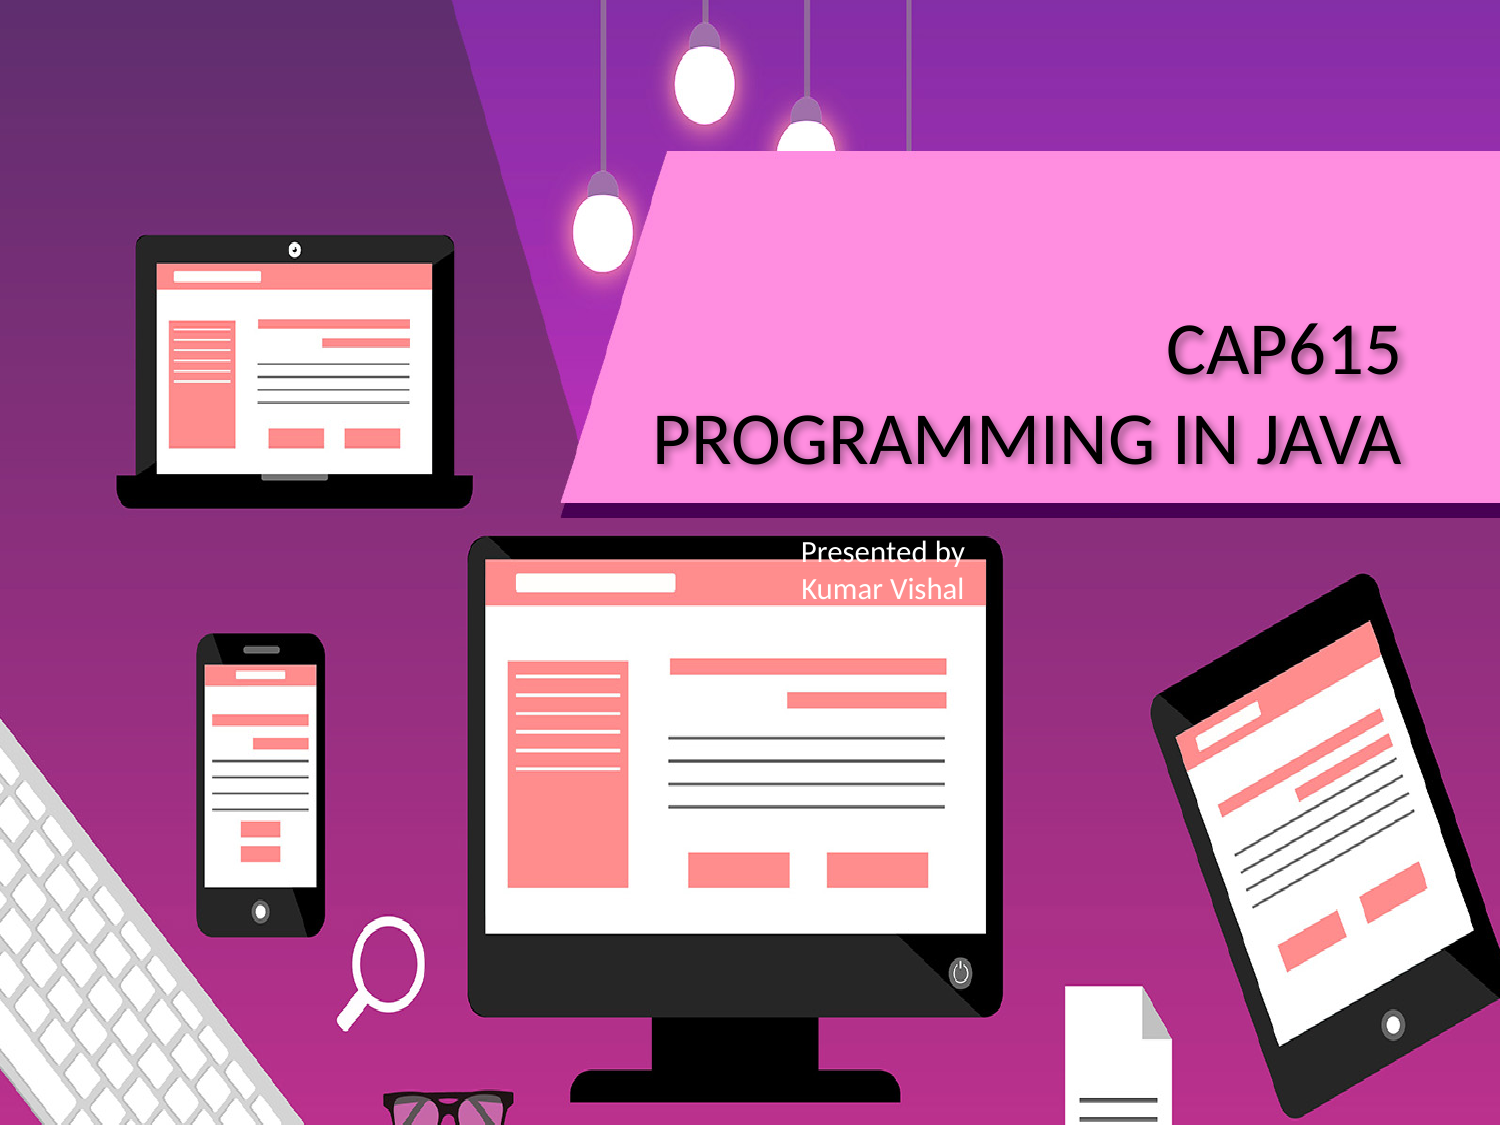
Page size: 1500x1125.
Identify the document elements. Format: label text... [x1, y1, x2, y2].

picture [0, 0, 1500, 1125]
title CAP615 PROGRAMMING IN JAVA [273, 253, 1418, 524]
subtitle Presented by Kumar Vishal [155, 524, 1500, 614]
